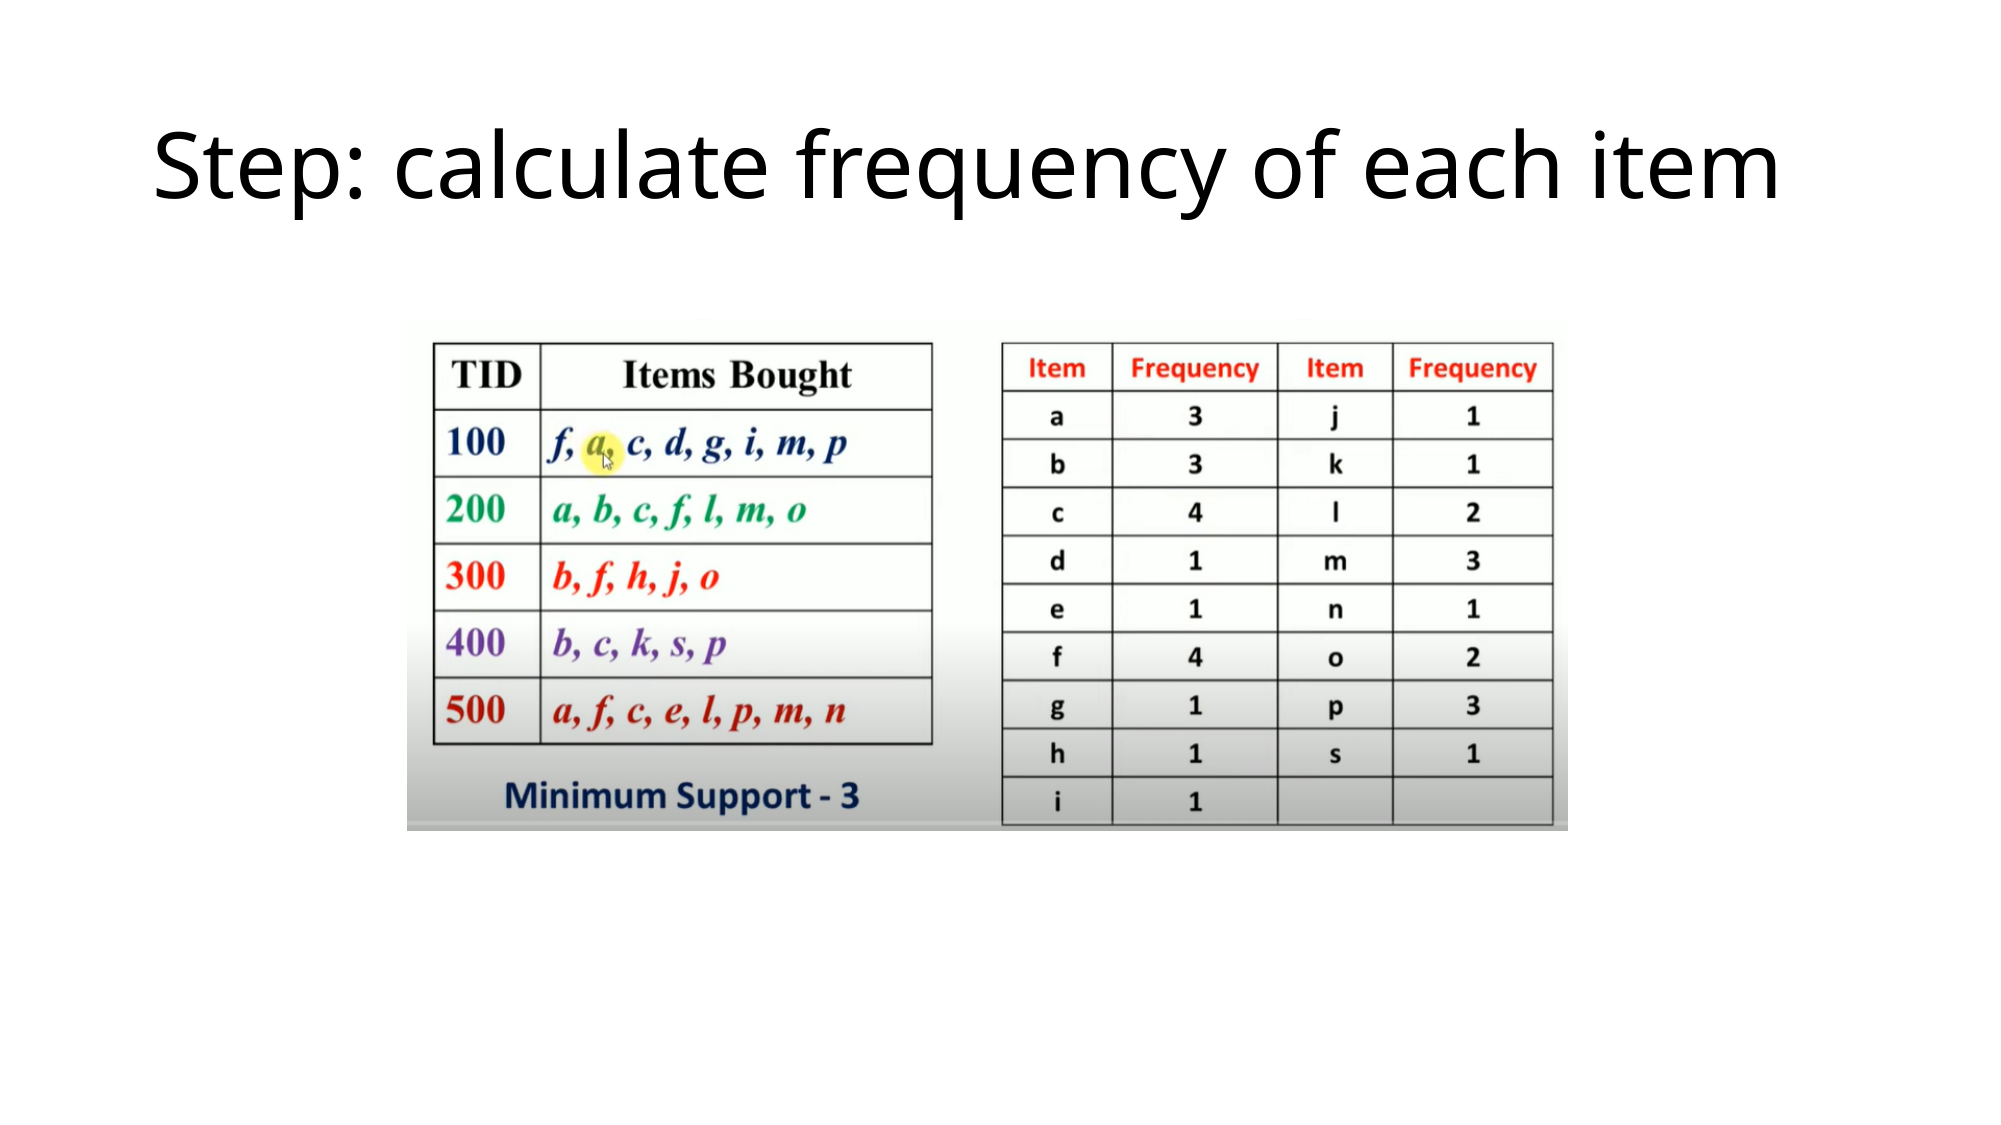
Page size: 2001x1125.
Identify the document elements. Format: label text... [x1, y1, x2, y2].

picture [406, 319, 1569, 831]
title Step: calculate frequency of each item [137, 59, 1863, 278]
